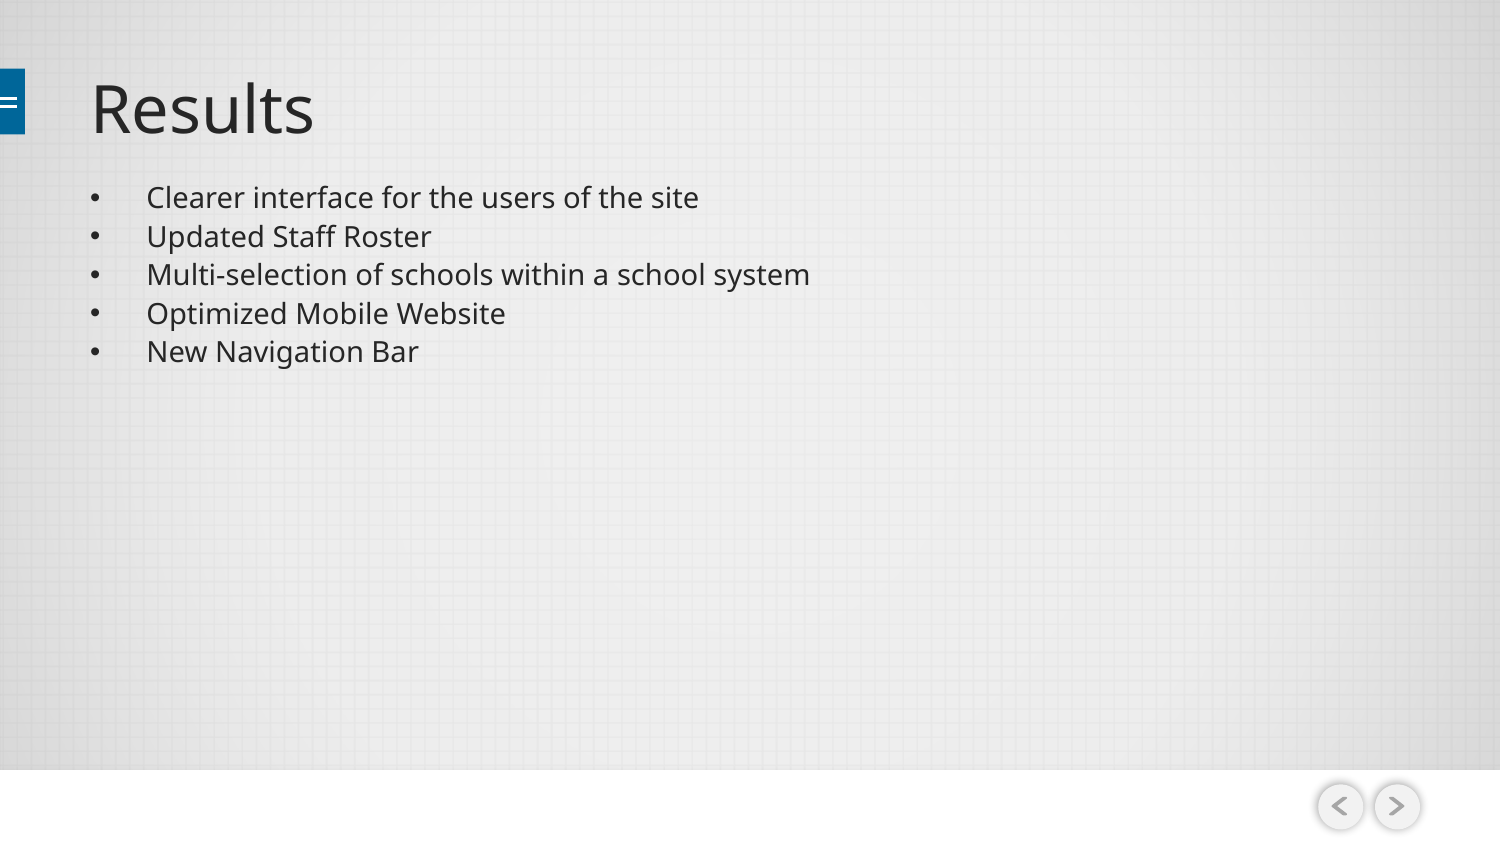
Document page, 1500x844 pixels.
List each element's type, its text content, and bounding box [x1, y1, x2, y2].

picture [0, 0, 1500, 770]
title Results [75, 71, 1325, 142]
list Clearer interface for the users of the site Updated Staff Roster Multi-selection of schools within a school system Optimized Mobile Website New Navigation Bar [75, 168, 1425, 726]
